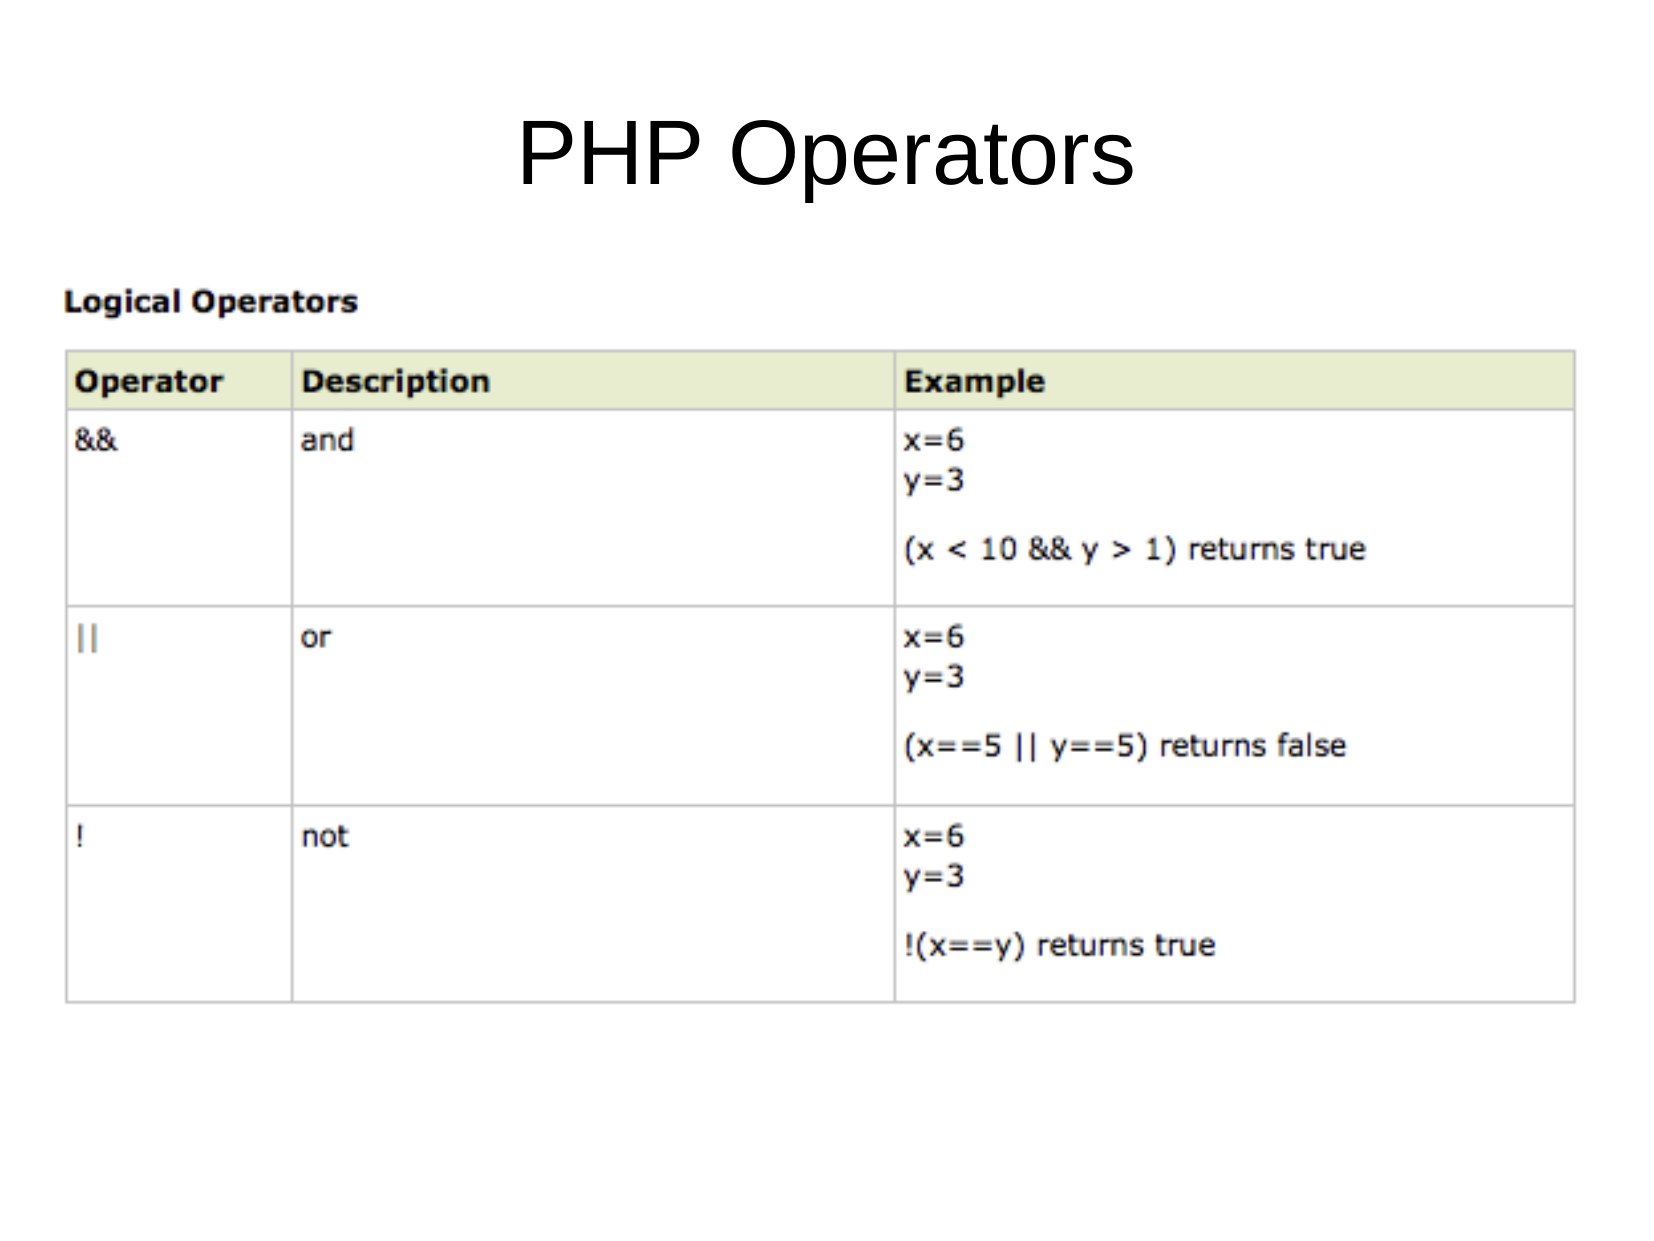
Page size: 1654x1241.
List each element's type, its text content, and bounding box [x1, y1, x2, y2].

title PHP Operators [82, 56, 1572, 250]
picture [57, 276, 1590, 1015]
